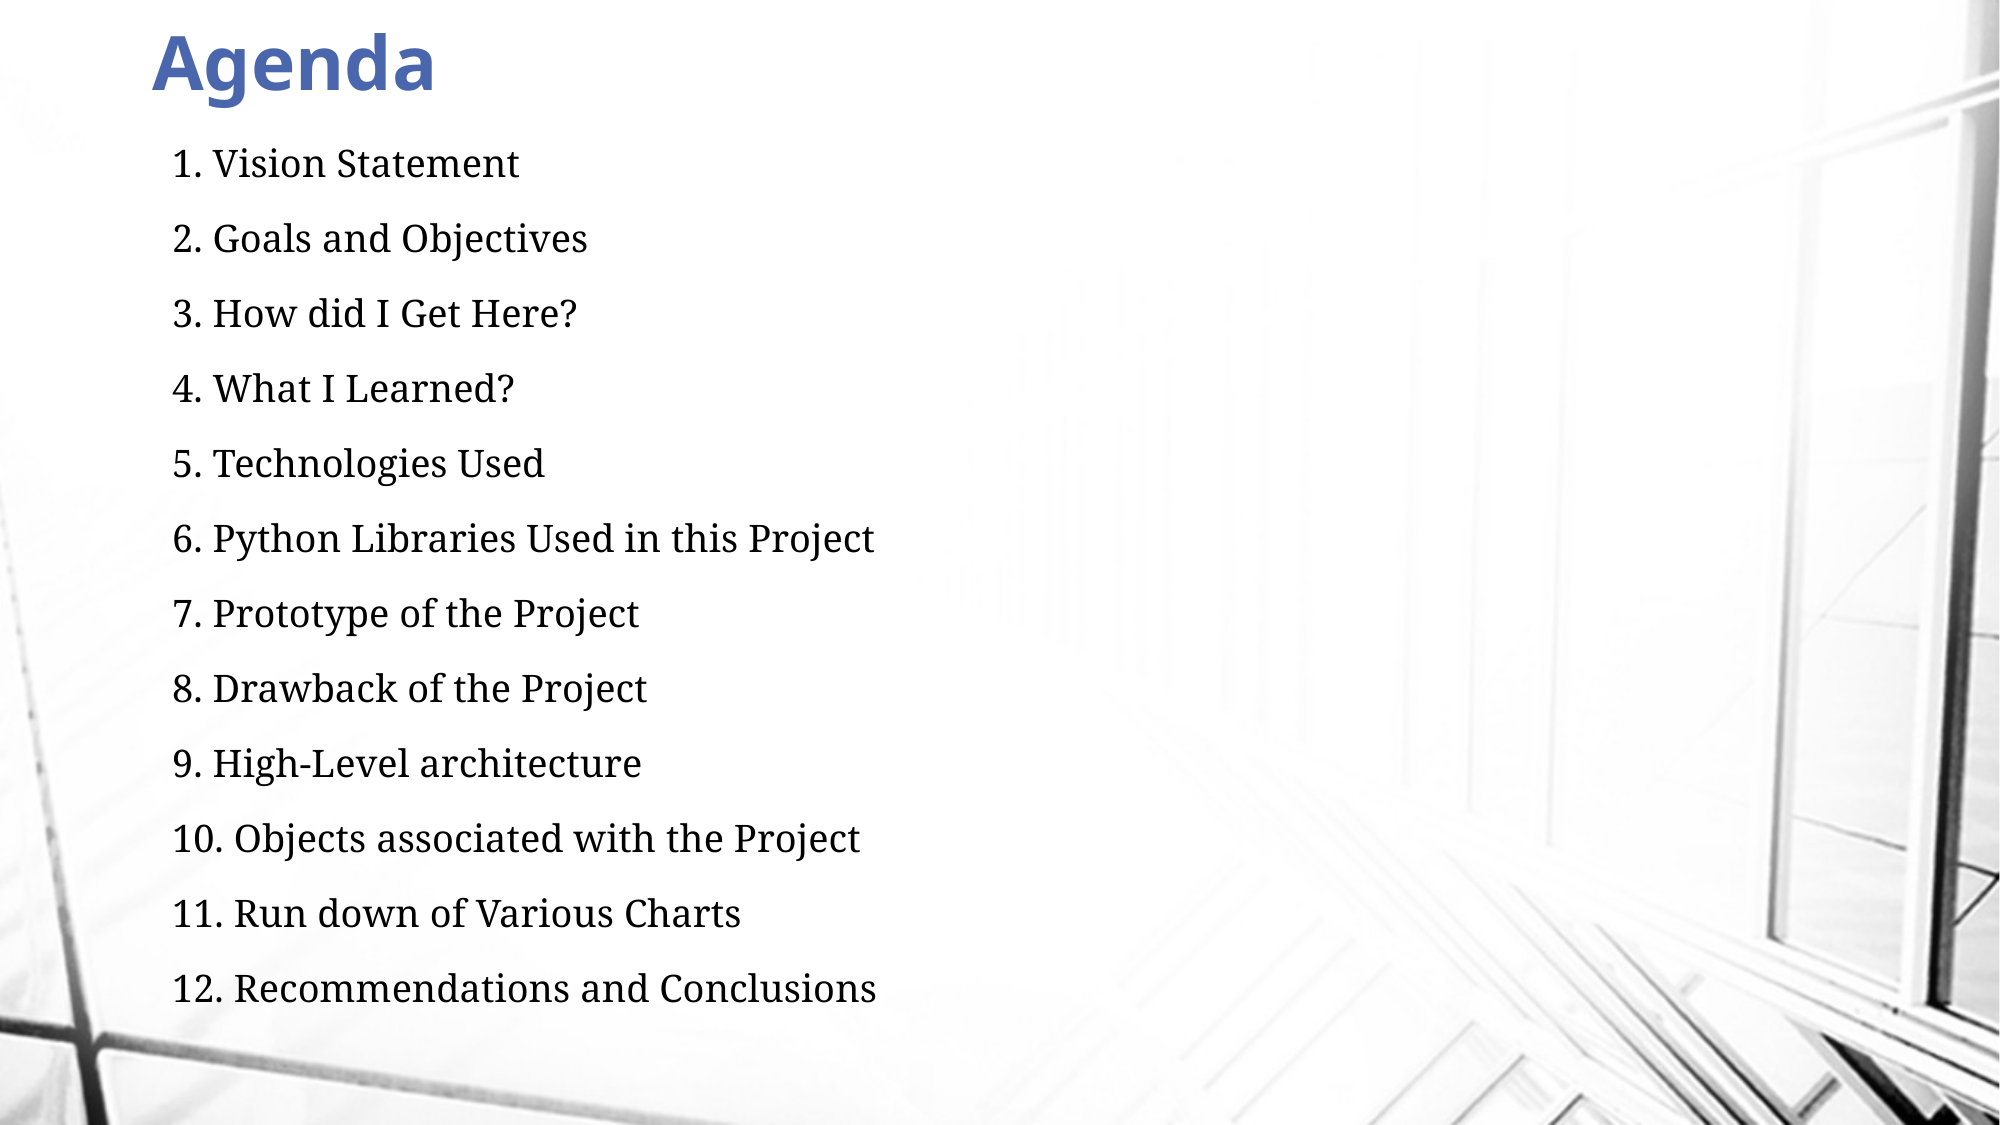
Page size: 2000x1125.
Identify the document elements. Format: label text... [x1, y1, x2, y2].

picture [0, 0, 2000, 1125]
title Agenda [137, 24, 1563, 113]
list 1. Vision Statement 2. Goals and Objectives 3. How did I Get Here? 4. What I Learned? 5. Technologies Used 6. Python Libraries Used in this Project 7. Prototype of the Project 8. Drawback of the Project 9. High-Level architecture 10. Objects associated with the Project 11. Run down of Various Charts 12. Recommendations and Conclusions [149, 137, 1575, 1025]
